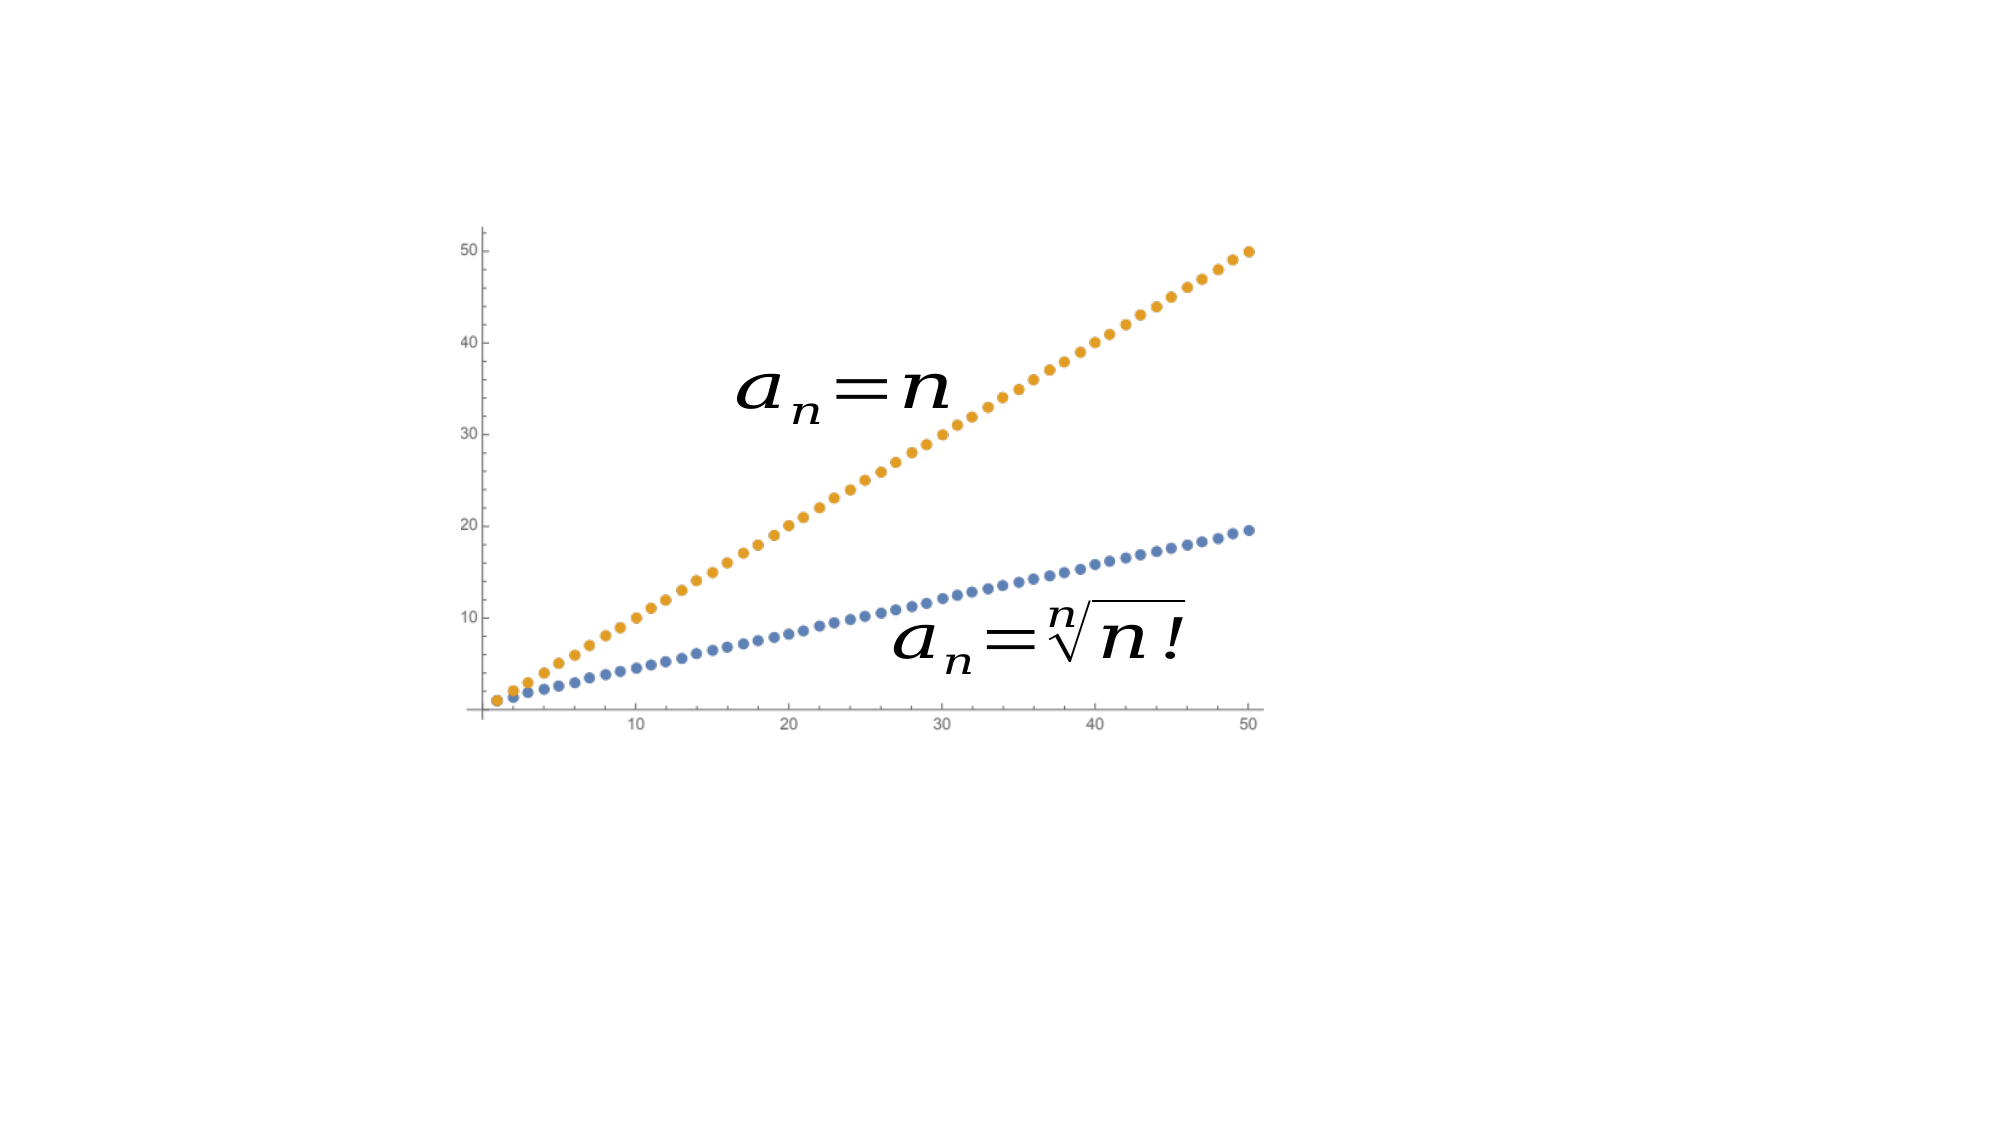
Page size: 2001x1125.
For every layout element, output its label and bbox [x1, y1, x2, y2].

text_box [460, 226, 1264, 737]
